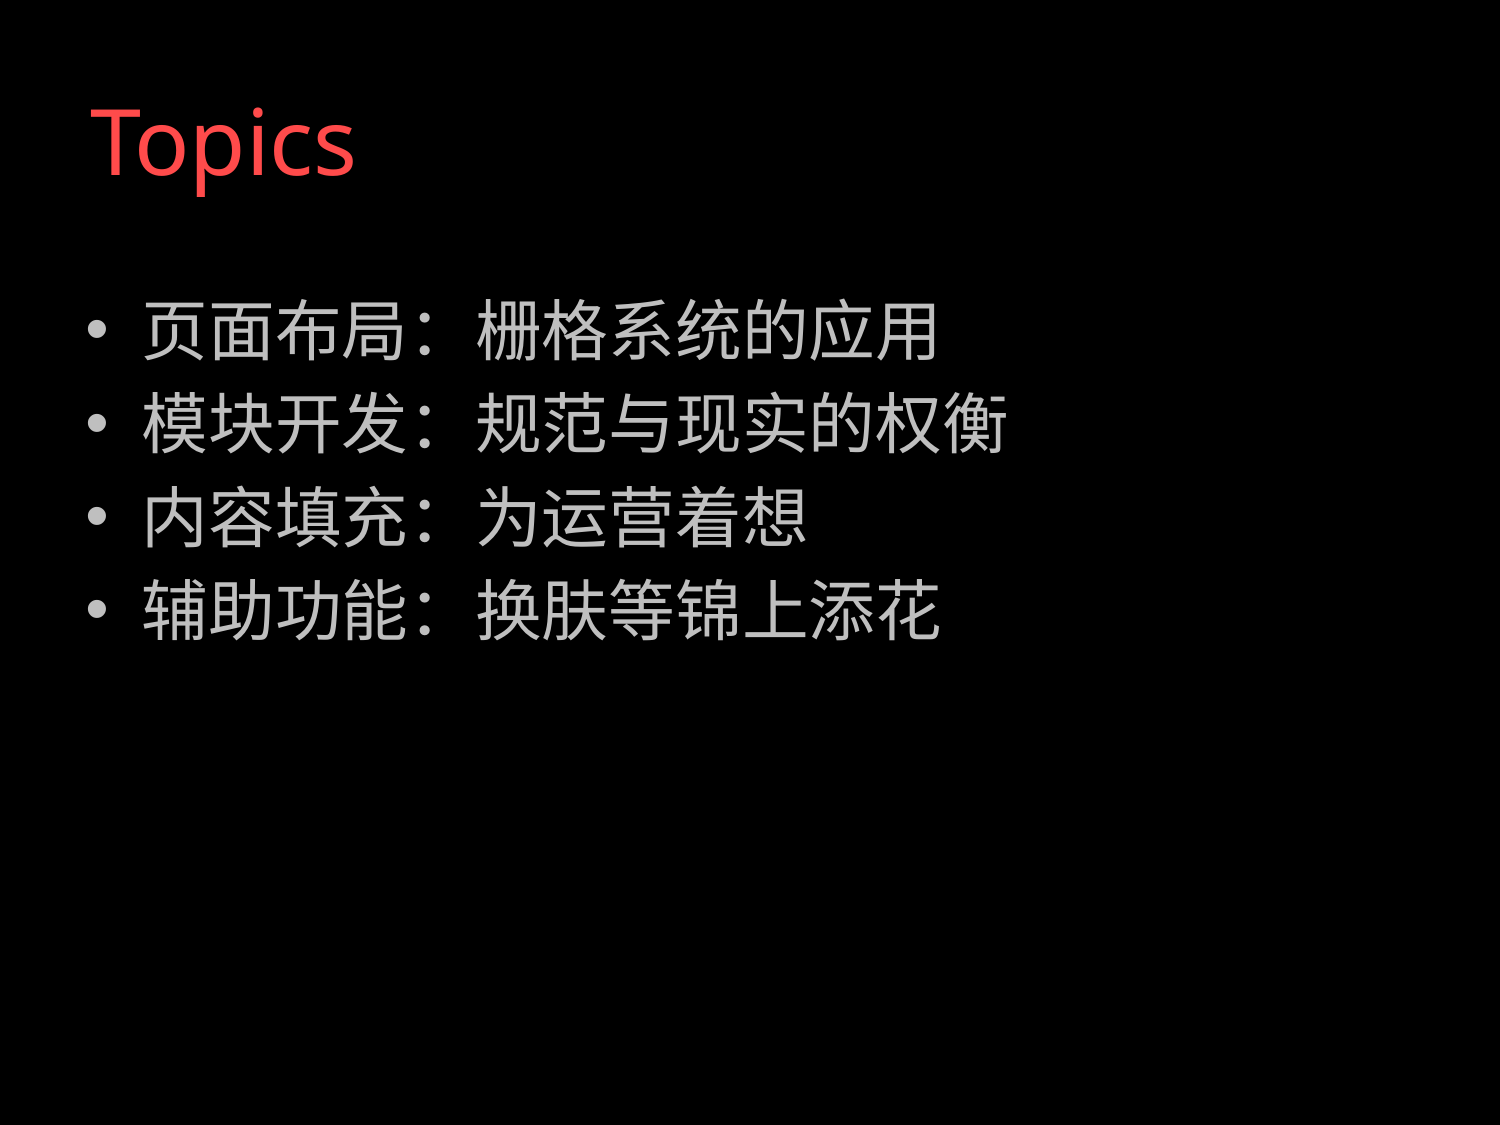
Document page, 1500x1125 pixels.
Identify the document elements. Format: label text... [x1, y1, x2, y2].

list 页面布局：栅格系统的应用 模块开发：规范与现实的权衡 内容填充：为运营着想 辅助功能：换肤等锦上添花 [70, 281, 1421, 1024]
title Topics [75, 45, 1425, 233]
